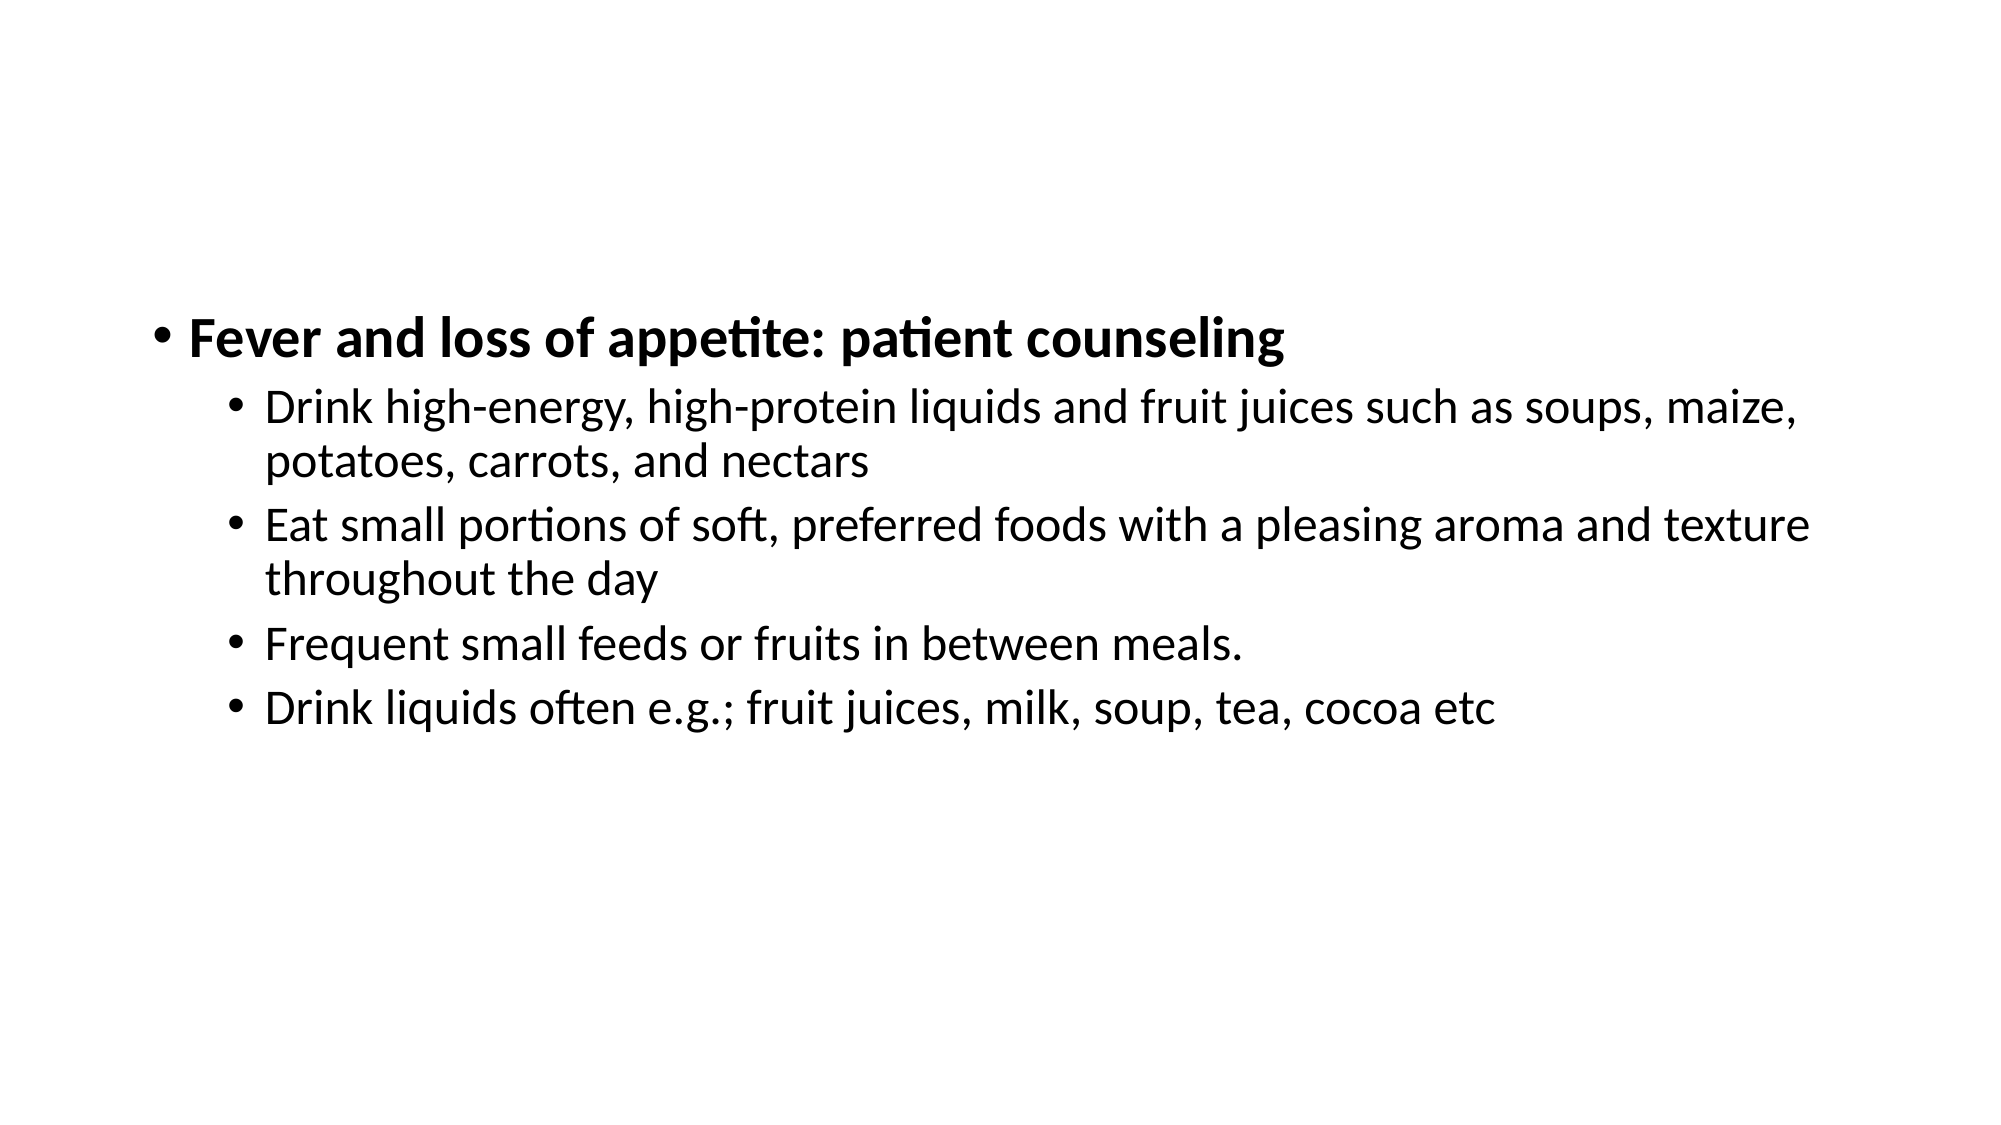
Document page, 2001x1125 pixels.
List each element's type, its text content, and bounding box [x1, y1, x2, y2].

list Fever and loss of appetite: patient counseling Drink high-energy, high-protein liquids and fruit juices such as soups, maize, potatoes, carrots, and nectars Eat small portions of soft, preferred foods with a pleasing aroma and texture throughout the day Frequent small feeds or fruits in between meals. Drink liquids often e.g.; fruit juices, milk, soup, tea, cocoa etc [137, 299, 1863, 1014]
